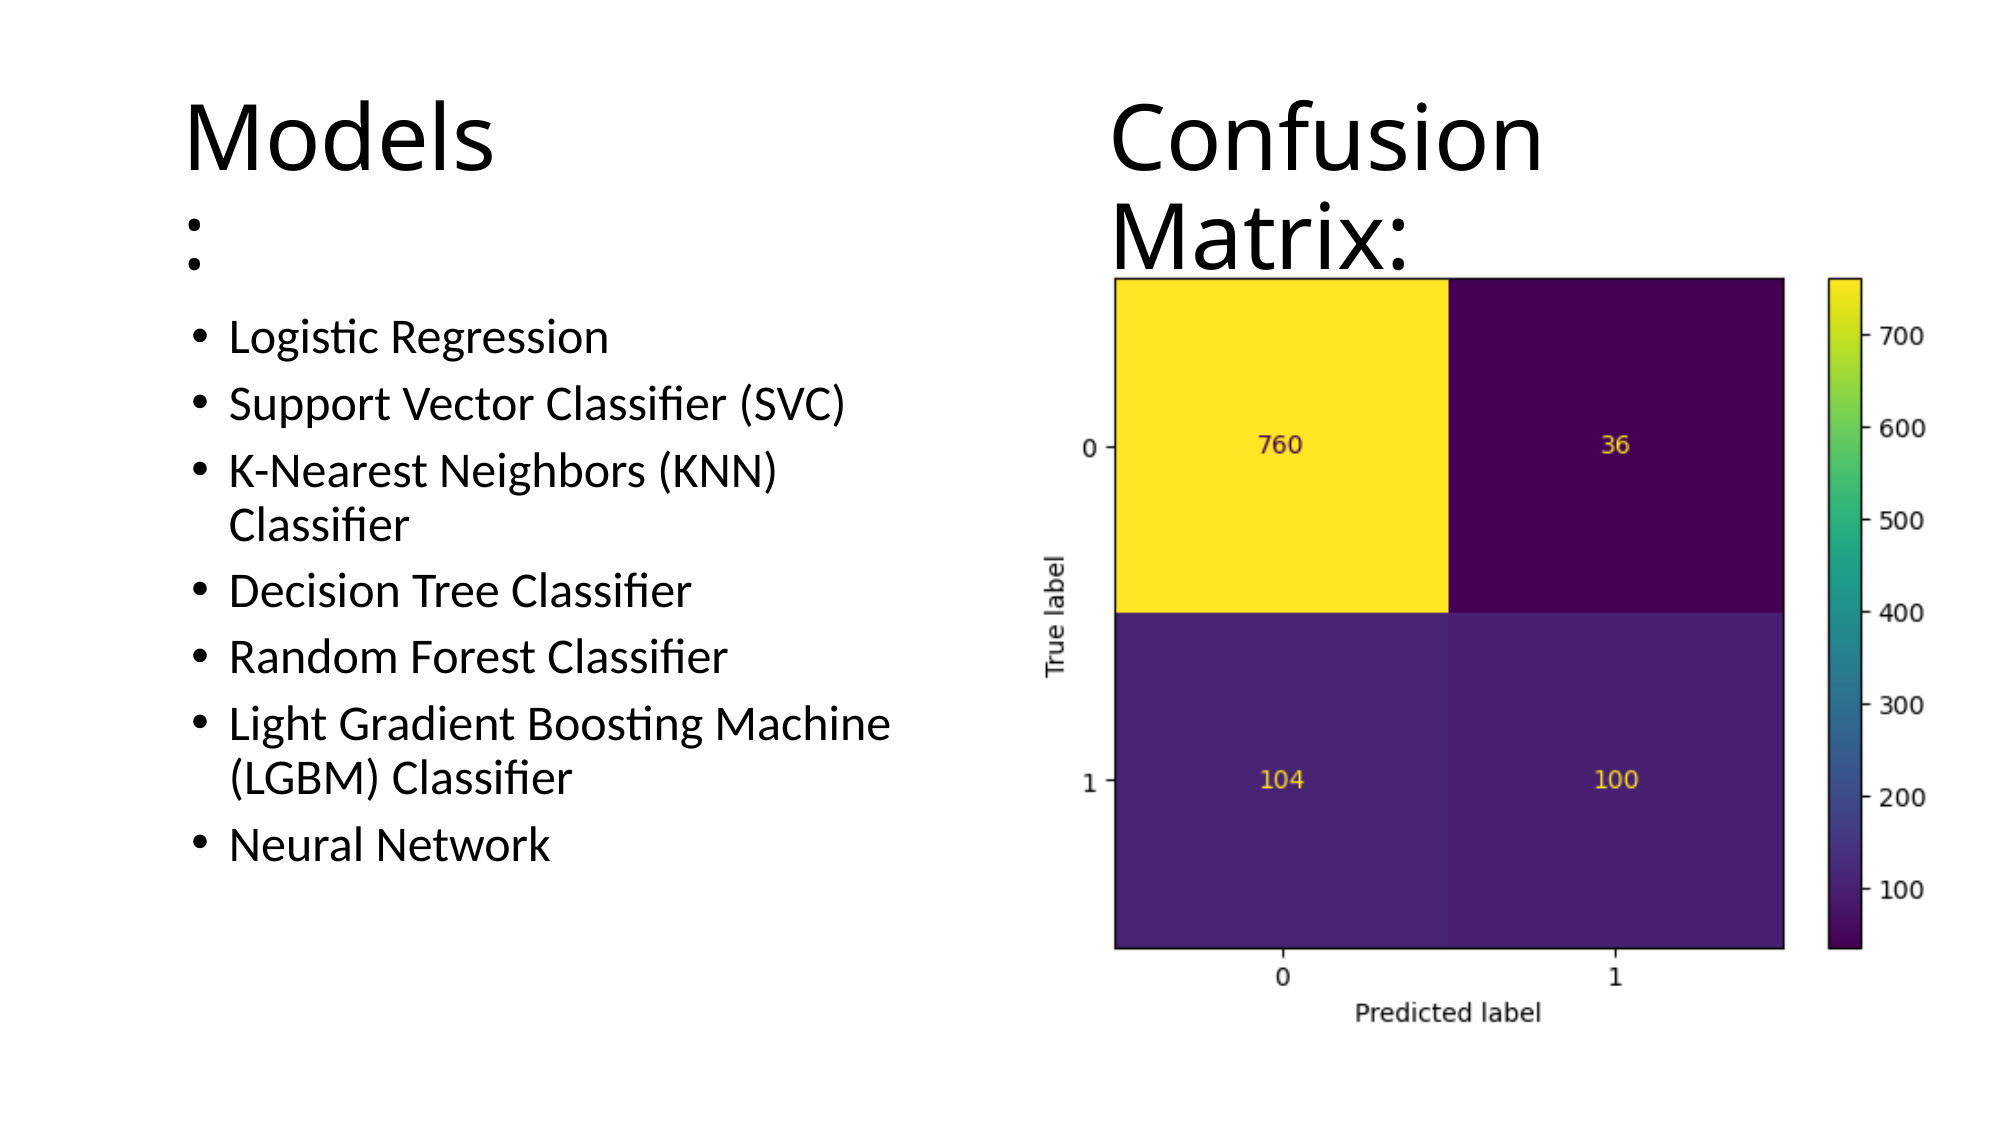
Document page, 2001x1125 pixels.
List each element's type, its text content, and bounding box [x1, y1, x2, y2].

text_box Logistic Regression Support Vector Classifier (SVC) K-Nearest Neighbors (KNN) Classifier Decision Tree Classifier Random Forest Classifier Light Gradient Boosting Machine (LGBM) Classifier Neural Network [167, 303, 978, 863]
text_box Confusion Matrix: [1093, 81, 1803, 262]
title Models: [167, 81, 531, 300]
picture [1028, 262, 1944, 1044]
